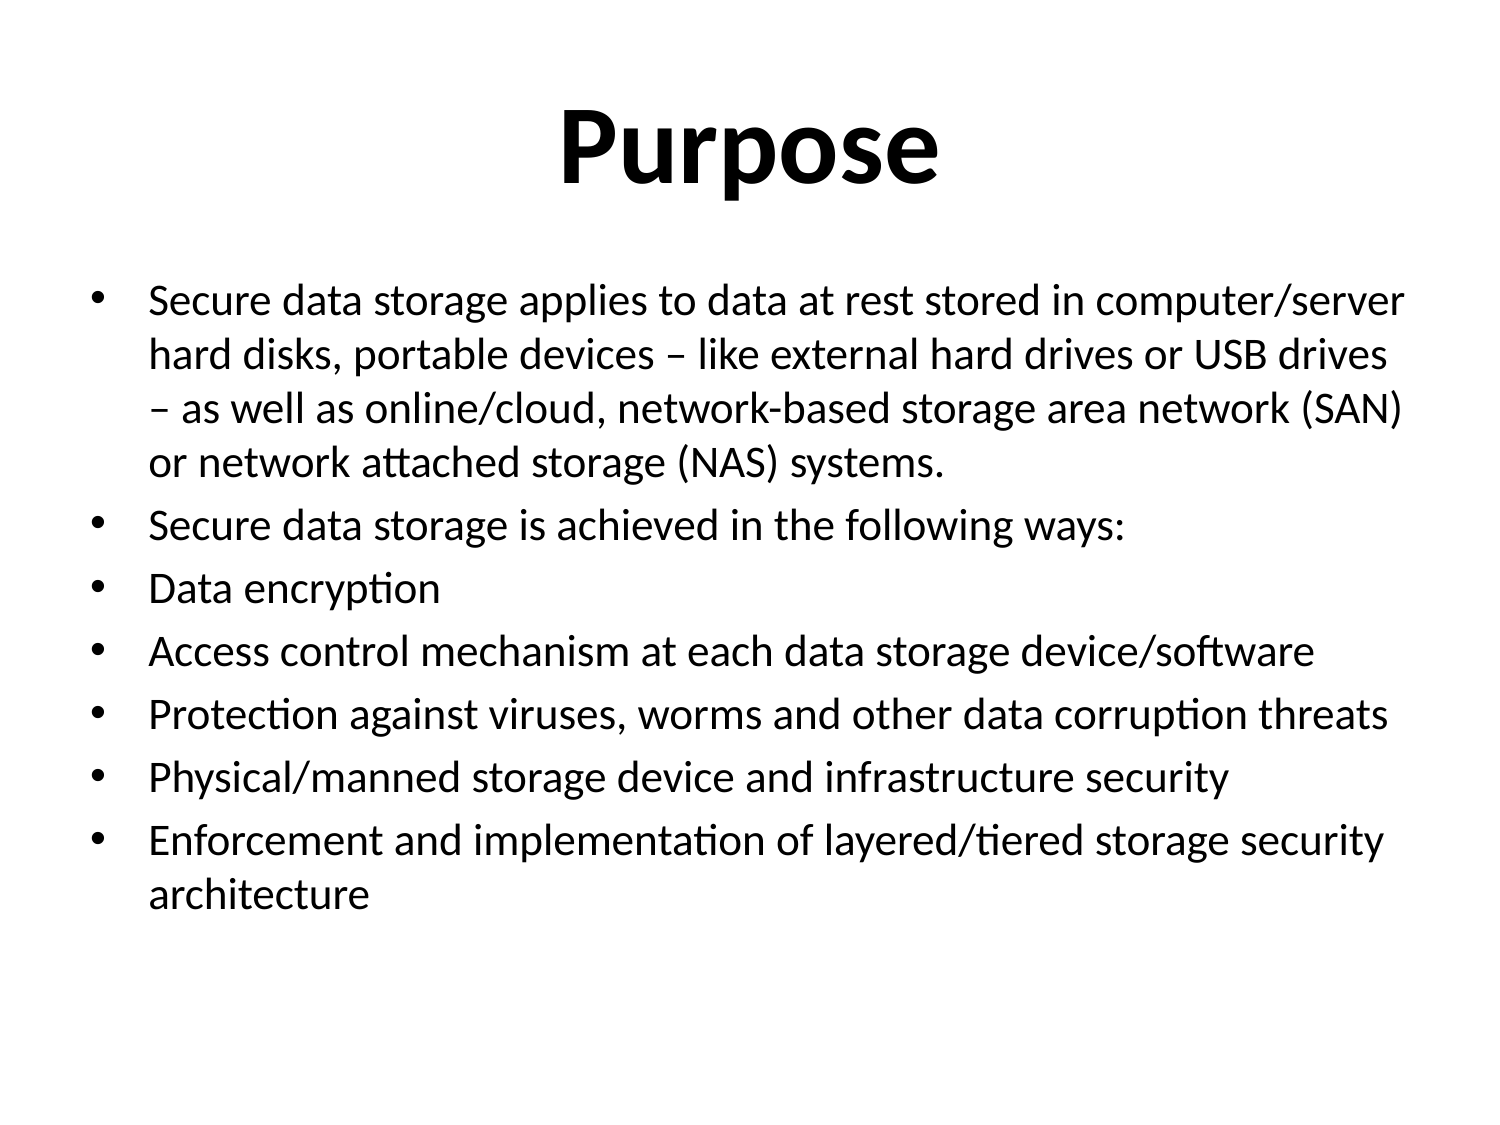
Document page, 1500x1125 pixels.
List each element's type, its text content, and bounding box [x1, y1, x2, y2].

title Purpose [75, 45, 1425, 233]
list Secure data storage applies to data at rest stored in computer/server hard disks, portable devices – like external hard drives or USB drives – as well as online/cloud, network-based storage area network (SAN) or network attached storage (NAS) systems. Secure data storage is achieved in the following ways: Data encryption Access control mechanism at each data storage device/software Protection against viruses, worms and other data corruption threats Physical/manned storage device and infrastructure security Enforcement and implementation of layered/tiered storage security architecture [75, 262, 1425, 1005]
